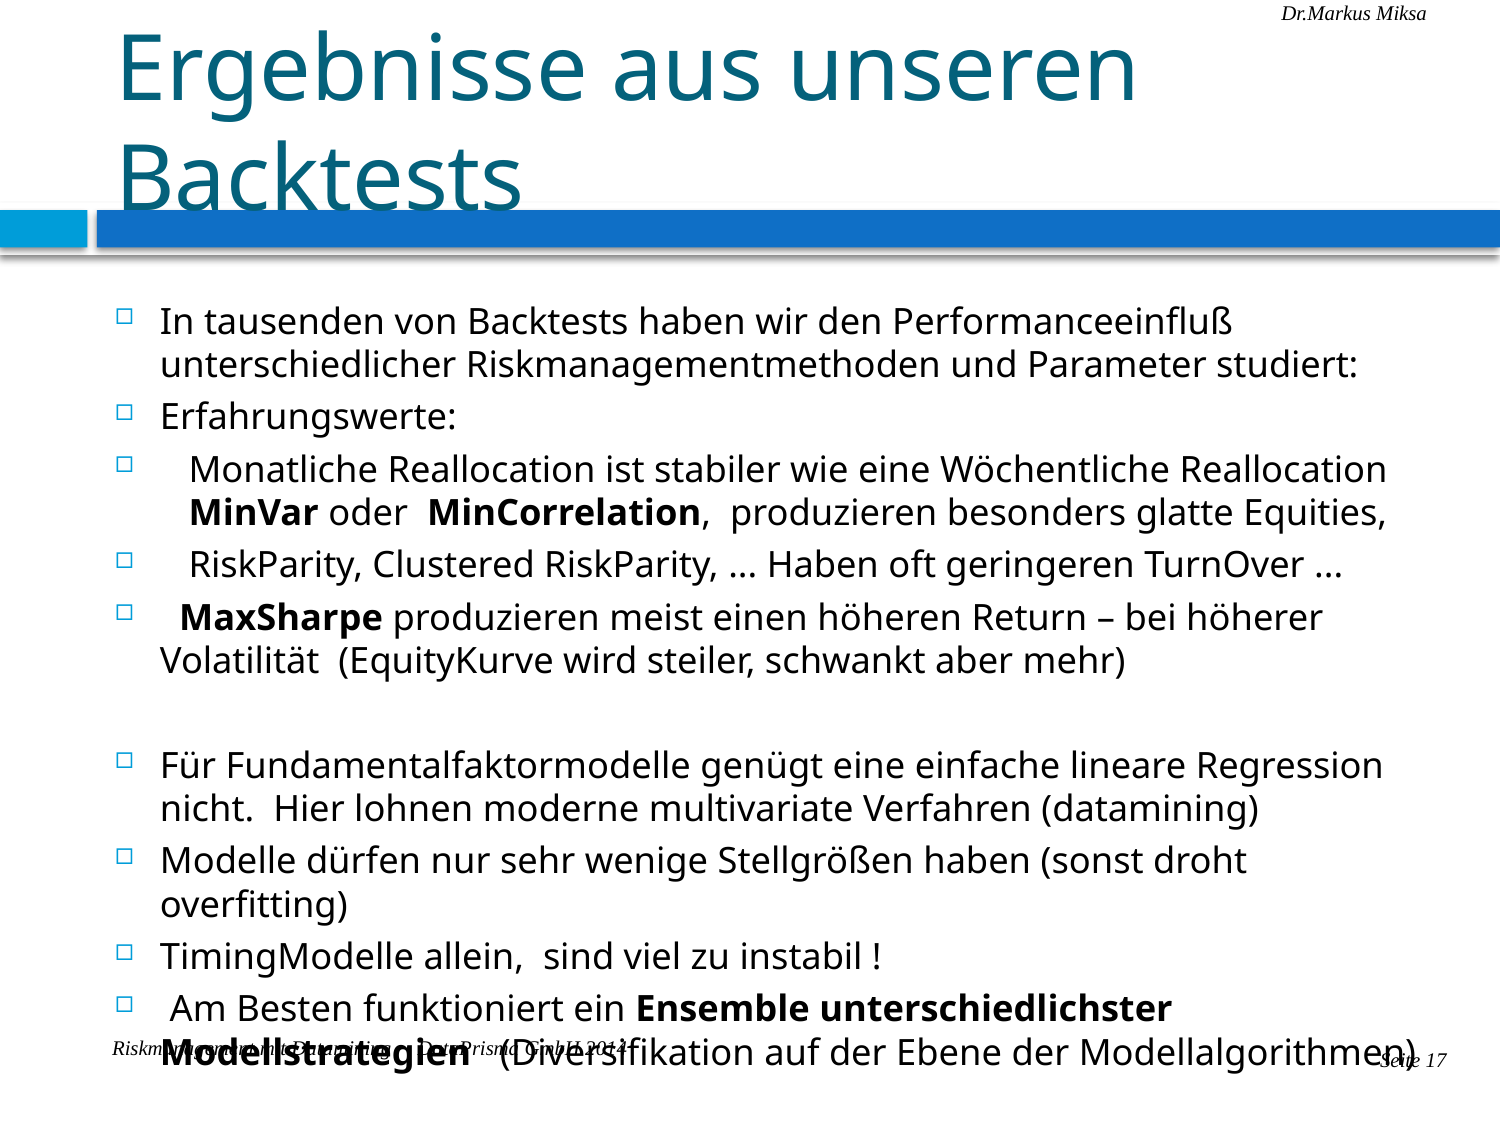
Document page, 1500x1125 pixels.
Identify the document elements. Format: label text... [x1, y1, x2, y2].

list In tausenden von Backtests haben wir den Performanceeinfluß unterschiedlicher Riskmanagementmethoden und Parameter studiert: Erfahrungswerte: Monatliche Reallocation ist stabiler wie eine Wöchentliche Reallocation MinVar oder MinCorrelation, produzieren besonders glatte Equities, RiskParity, Clustered RiskParity, ... Haben oft geringeren TurnOver ... MaxSharpe produzieren meist einen höheren Return – bei höherer Volatilität (EquityKurve wird steiler, schwankt aber mehr) Für Fundamentalfaktormodelle genügt eine einfache lineare Regression nicht. Hier lohnen moderne multivariate Verfahren (datamining) Modelle dürfen nur sehr wenige Stellgrößen haben (sonst droht overfitting) TimingModelle allein, sind viel zu instabil ! Am Besten funktioniert ein Ensemble unterschiedlichster Modellstrategien (Diversifikation auf der Ebene der Modellalgorithmen) [100, 290, 1438, 1083]
title Ergebnisse aus unseren Backtests [100, 37, 1438, 200]
